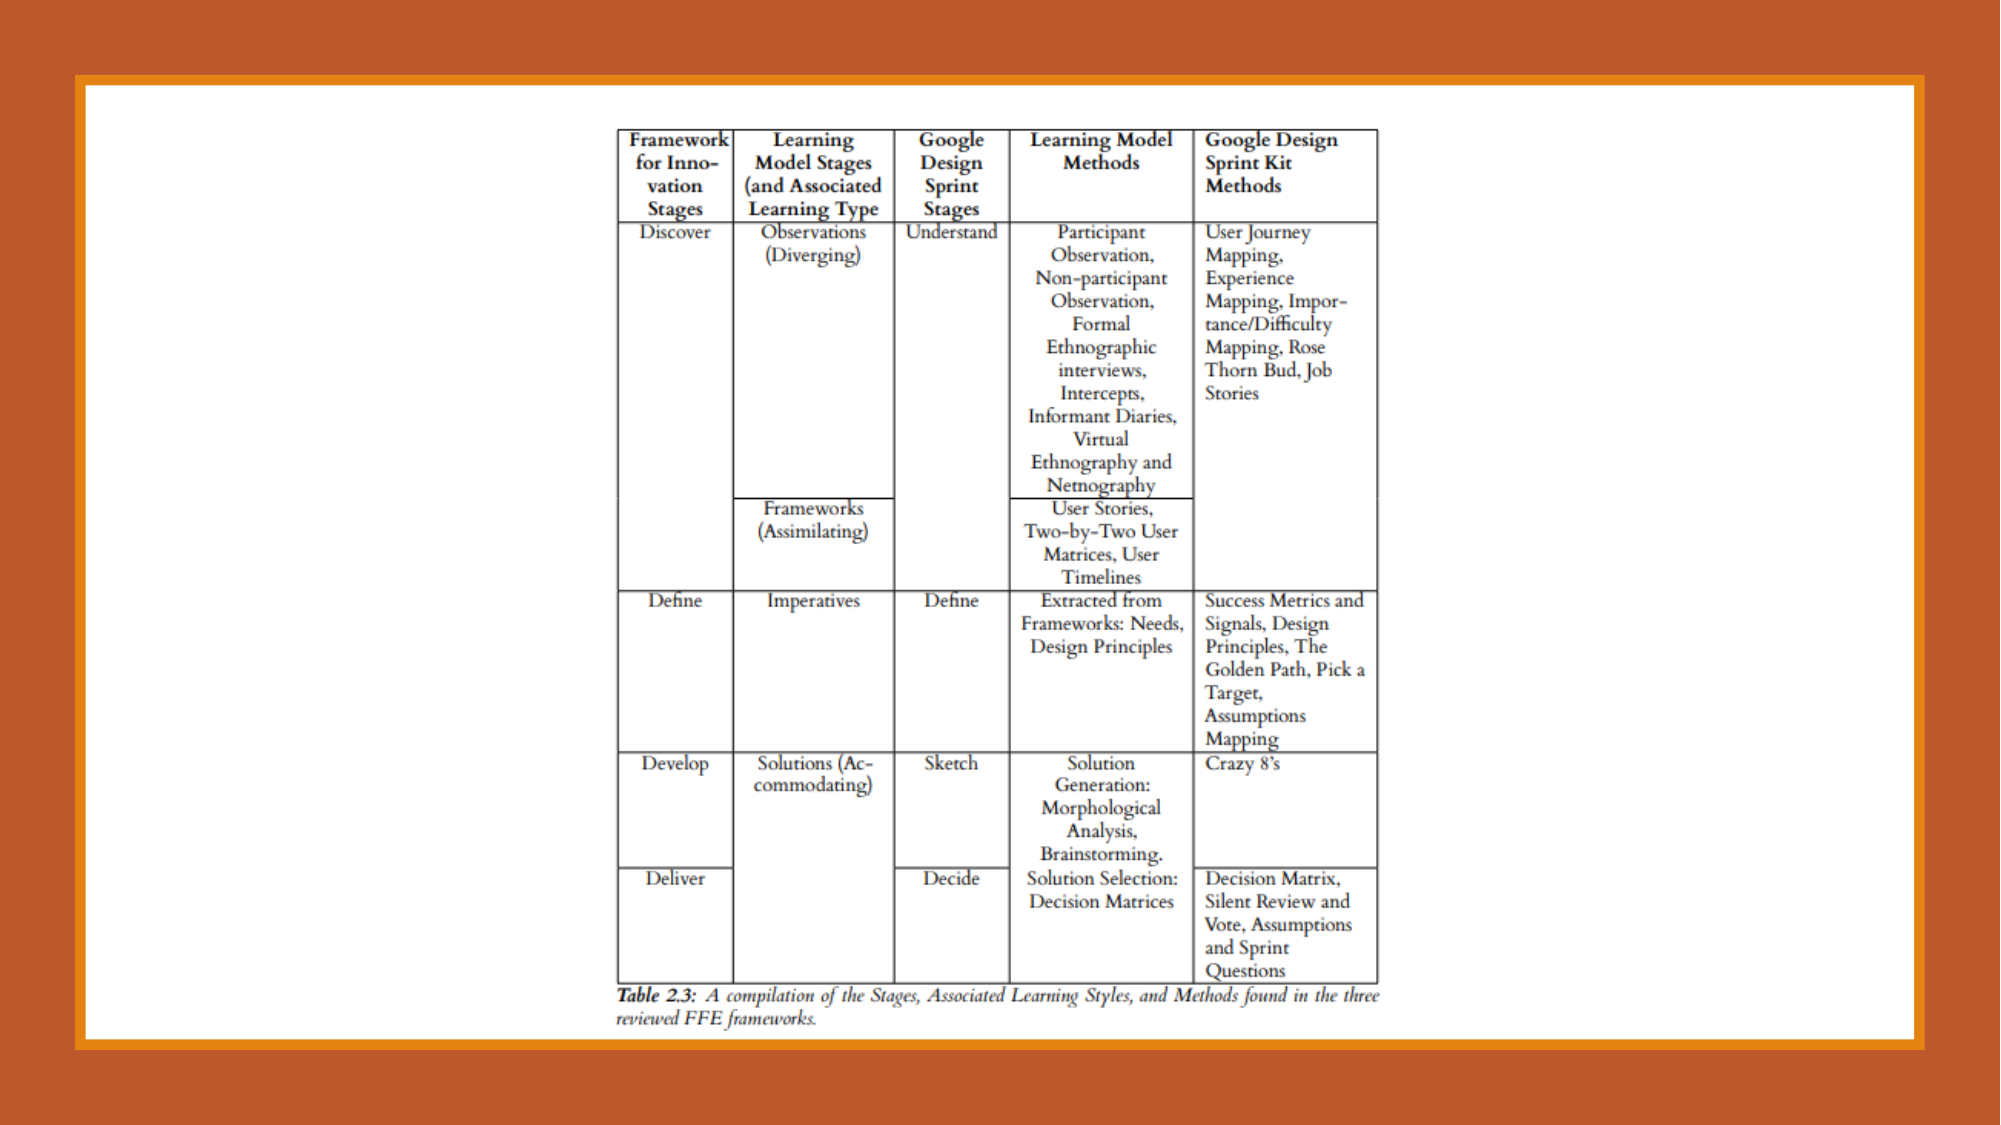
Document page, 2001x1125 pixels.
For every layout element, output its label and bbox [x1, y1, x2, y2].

picture [607, 114, 1392, 1035]
text_box [84, 84, 1916, 1041]
text_box [0, 0, 2000, 1125]
text_box [74, 74, 1926, 1051]
